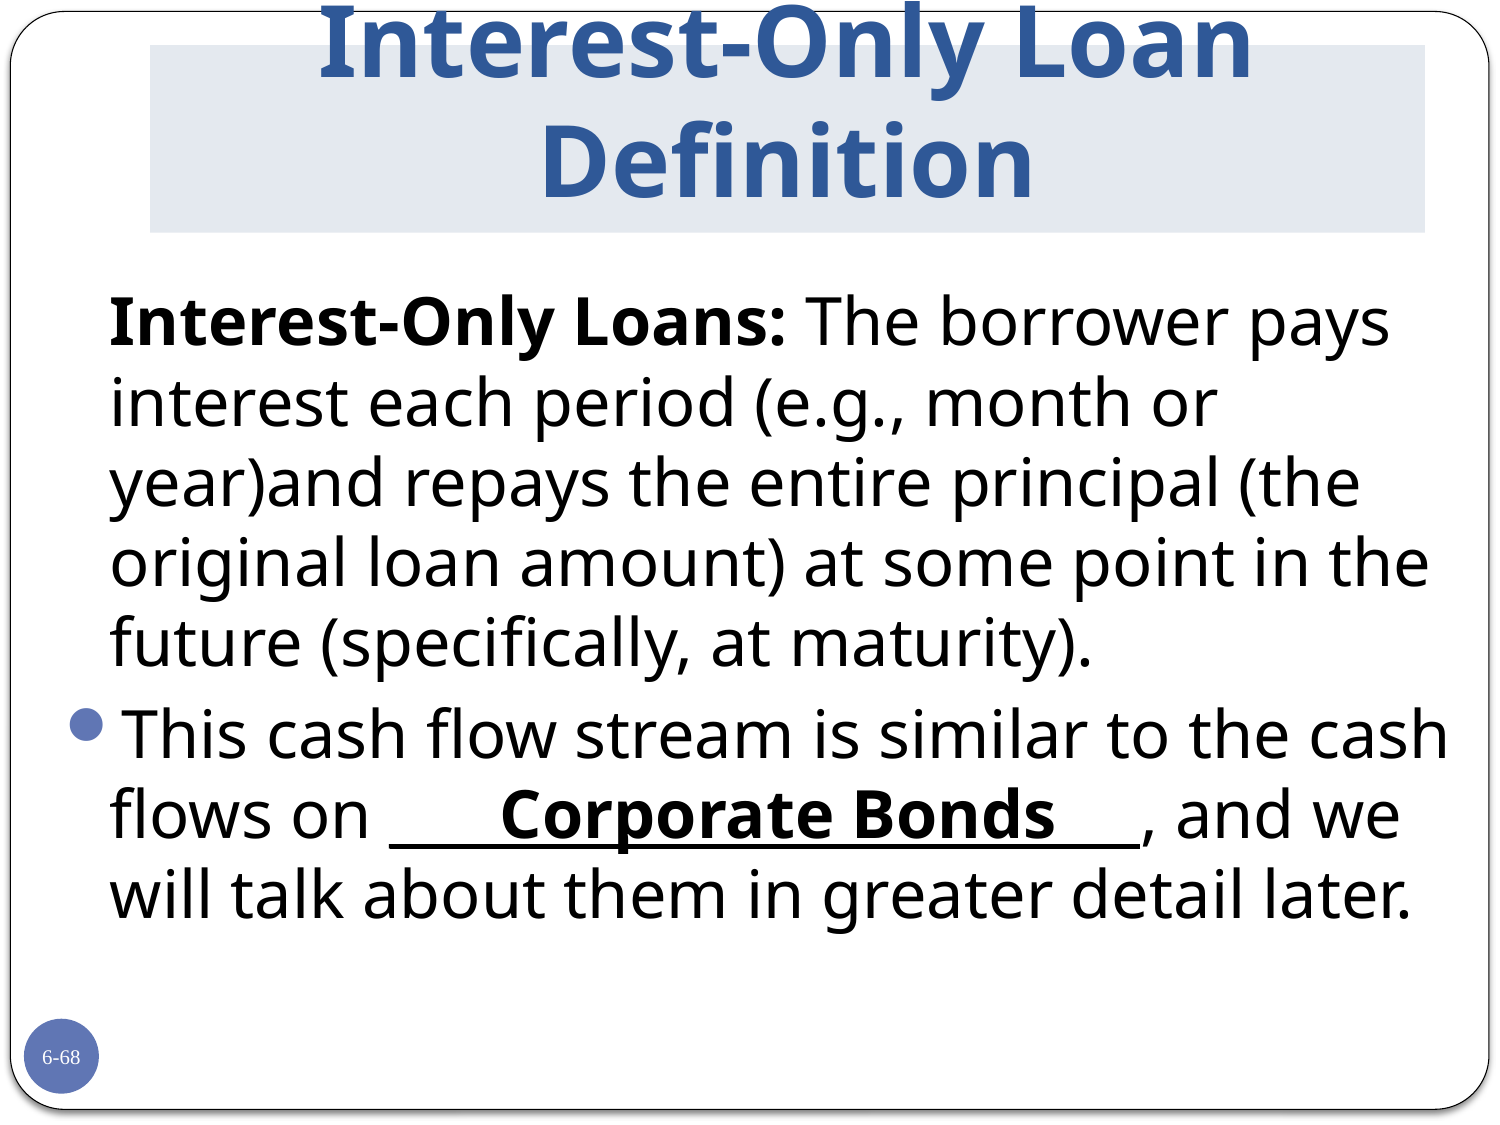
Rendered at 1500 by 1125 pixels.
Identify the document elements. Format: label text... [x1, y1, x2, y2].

title Interest-Only Loan Definition [149, 44, 1426, 233]
list Interest-Only Loans: The borrower pays interest each period (e.g., month or year)and repays the entire principal (the original loan amount) at some point in the future (specifically, at maturity). This cash flow stream is similar to the cash flows on ____Corporate Bonds___, and we will talk about them in greater detail later. [49, 262, 1476, 1088]
slide_number 6-68 [23, 1020, 82, 1094]
